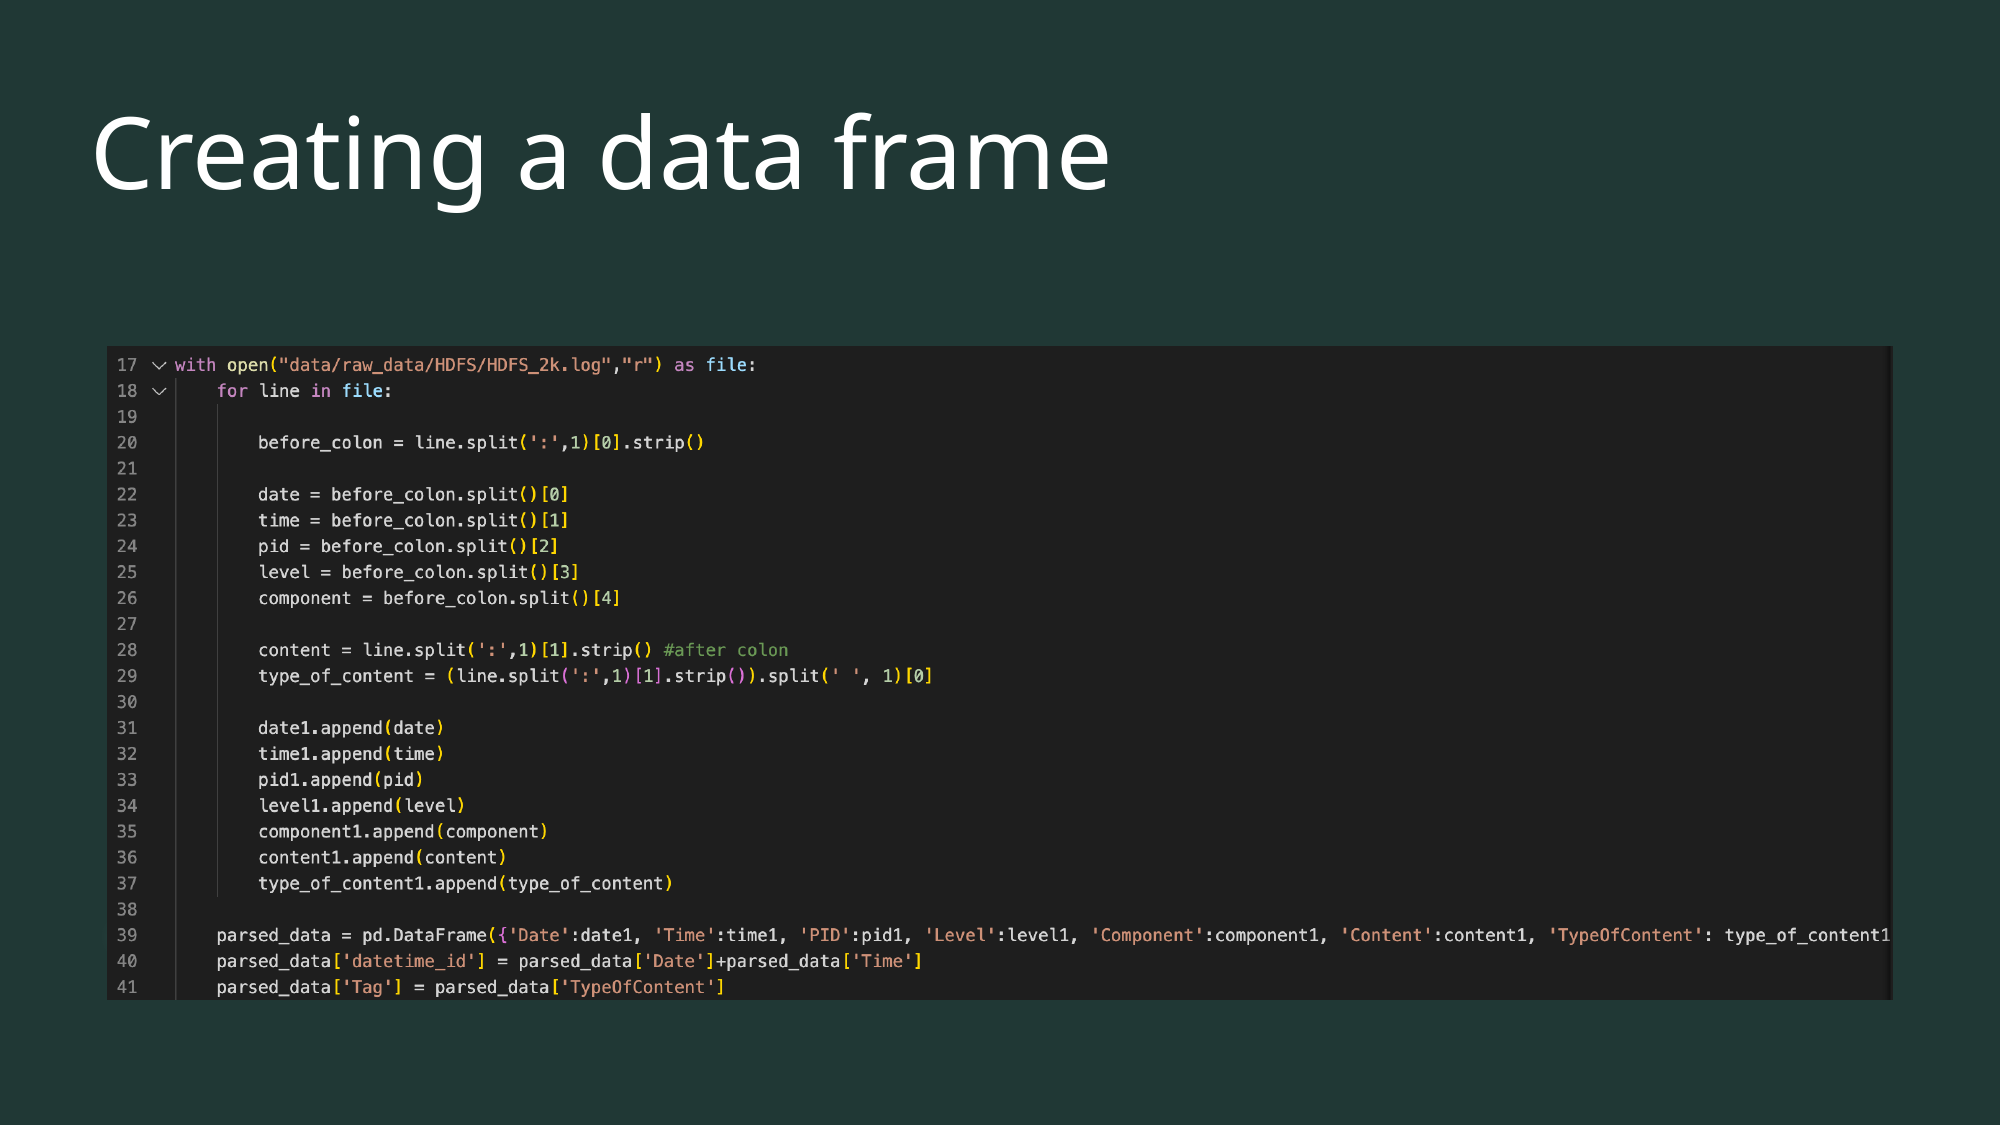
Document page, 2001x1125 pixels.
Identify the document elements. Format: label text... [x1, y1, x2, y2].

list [107, 346, 1893, 1000]
title Creating a data frame [90, 90, 1910, 309]
